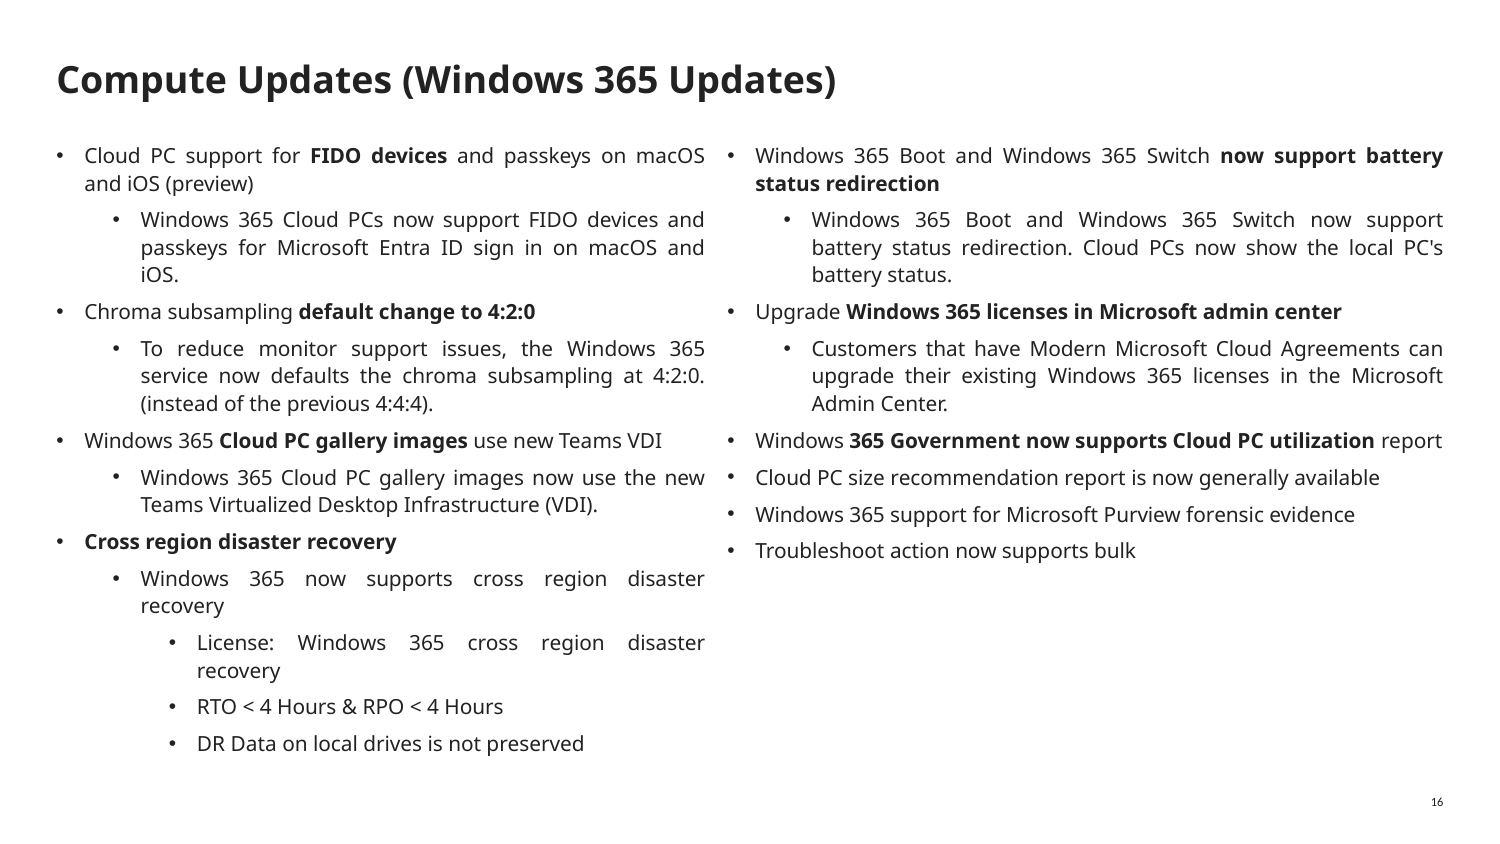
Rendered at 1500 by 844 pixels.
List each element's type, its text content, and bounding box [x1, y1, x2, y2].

title Compute Updates (Windows 365 Updates) [56, 56, 1444, 113]
list Cloud PC support for FIDO devices and passkeys on macOS and iOS (preview) Windows 365 Cloud PCs now support FIDO devices and passkeys for Microsoft Entra ID sign in on macOS and iOS. Chroma subsampling default change to 4:2:0 To reduce monitor support issues, the Windows 365 service now defaults the chroma subsampling at 4:2:0. (instead of the previous 4:4:4). Windows 365 Cloud PC gallery images use new Teams VDI Windows 365 Cloud PC gallery images now use the new Teams Virtualized Desktop Infrastructure (VDI). Cross region disaster recovery Windows 365 now supports cross region disaster recovery License: Windows 365 cross region disaster recovery RTO < 4 Hours & RPO < 4 Hours DR Data on local drives is not preserved [56, 140, 706, 760]
list Windows 365 Boot and Windows 365 Switch now support battery status redirection Windows 365 Boot and Windows 365 Switch now support battery status redirection. Cloud PCs now show the local PC's battery status. Upgrade Windows 365 licenses in Microsoft admin center Customers that have Modern Microsoft Cloud Agreements can upgrade their existing Windows 365 licenses in the Microsoft Admin Center. Windows 365 Government now supports Cloud PC utilization report Cloud PC size recommendation report is now generally available Windows 365 support for Microsoft Purview forensic evidence Troubleshoot action now supports bulk [727, 140, 1444, 760]
